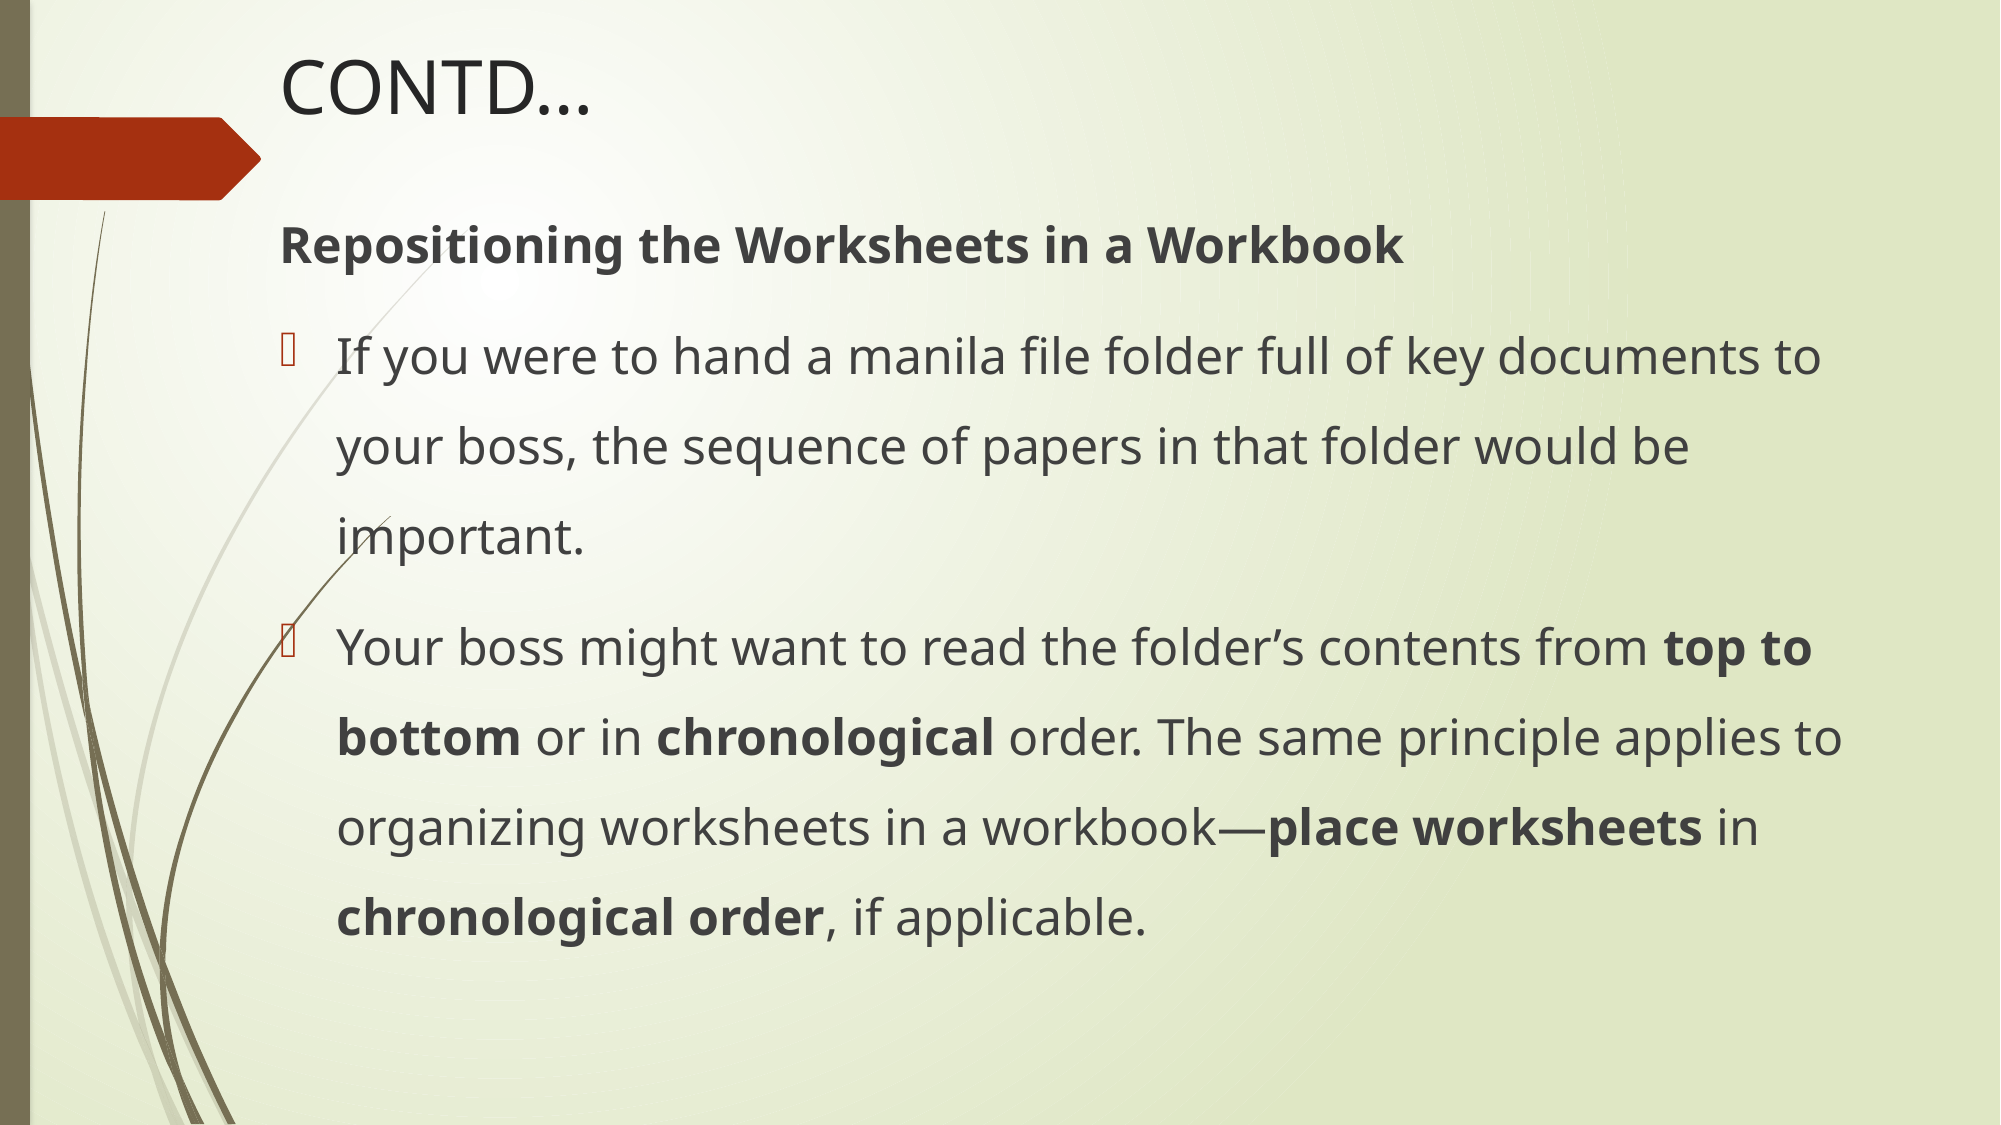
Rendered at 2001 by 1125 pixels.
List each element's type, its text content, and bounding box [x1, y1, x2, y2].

list Repositioning the Worksheets in a Workbook If you were to hand a manila file folder full of key documents to your boss, the sequence of papers in that folder would be important. Your boss might want to read the folder’s contents from top to bottom or in chronological order. The same principle applies to organizing worksheets in a workbook—place worksheets in chronological order, if applicable. [265, 176, 1888, 970]
title CONTD… [265, 32, 1888, 176]
